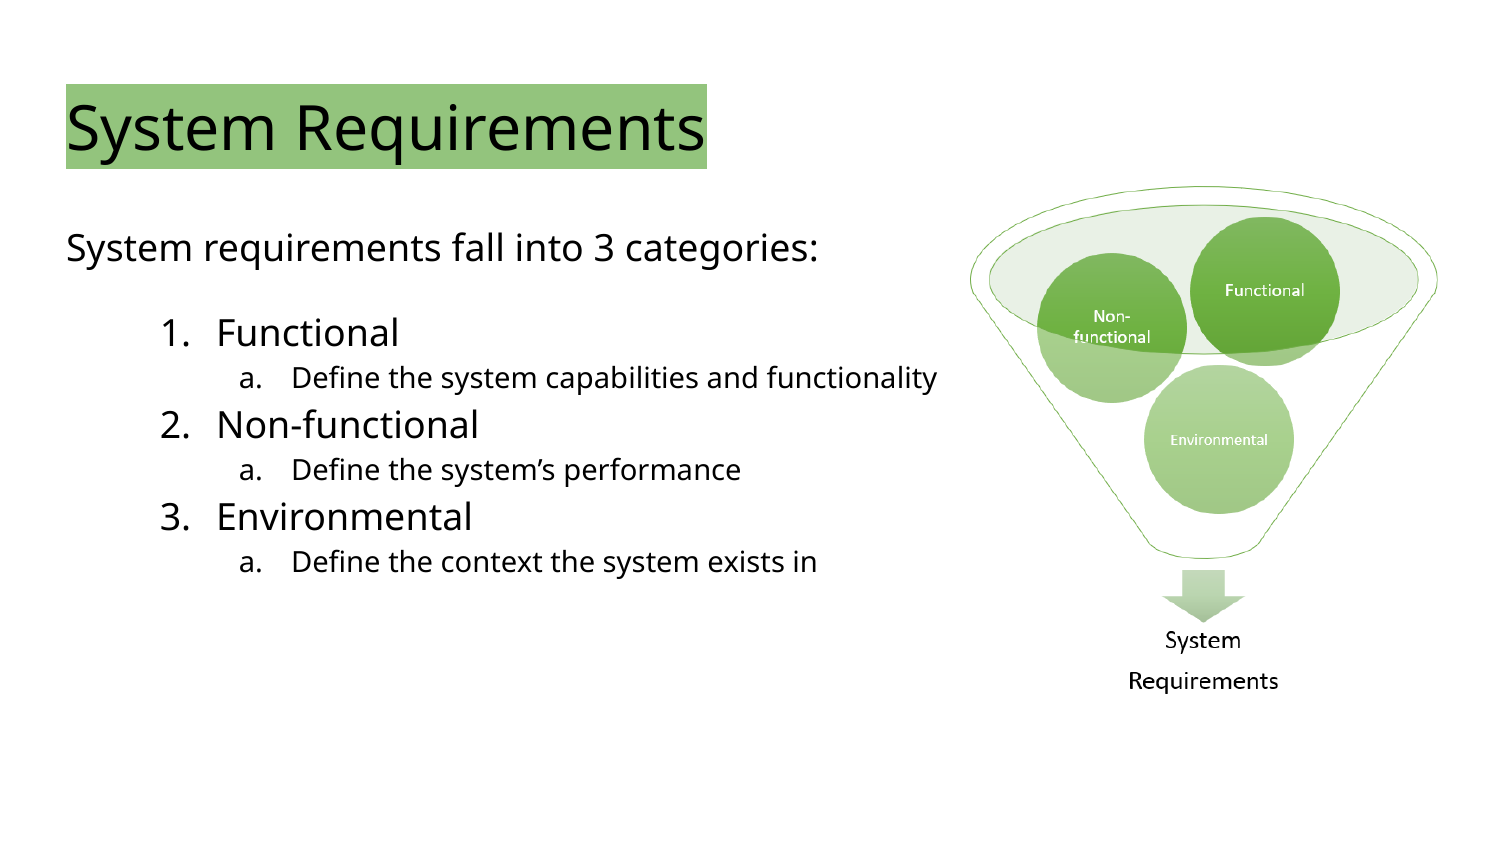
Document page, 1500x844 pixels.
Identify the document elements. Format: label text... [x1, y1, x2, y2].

picture [957, 166, 1451, 712]
title System Requirements [51, 72, 1449, 167]
list System requirements fall into 3 categories: Functional Define the system capabilities and functionality Non-functional Define the system’s performance Environmental Define the context the system exists in [51, 202, 1083, 807]
